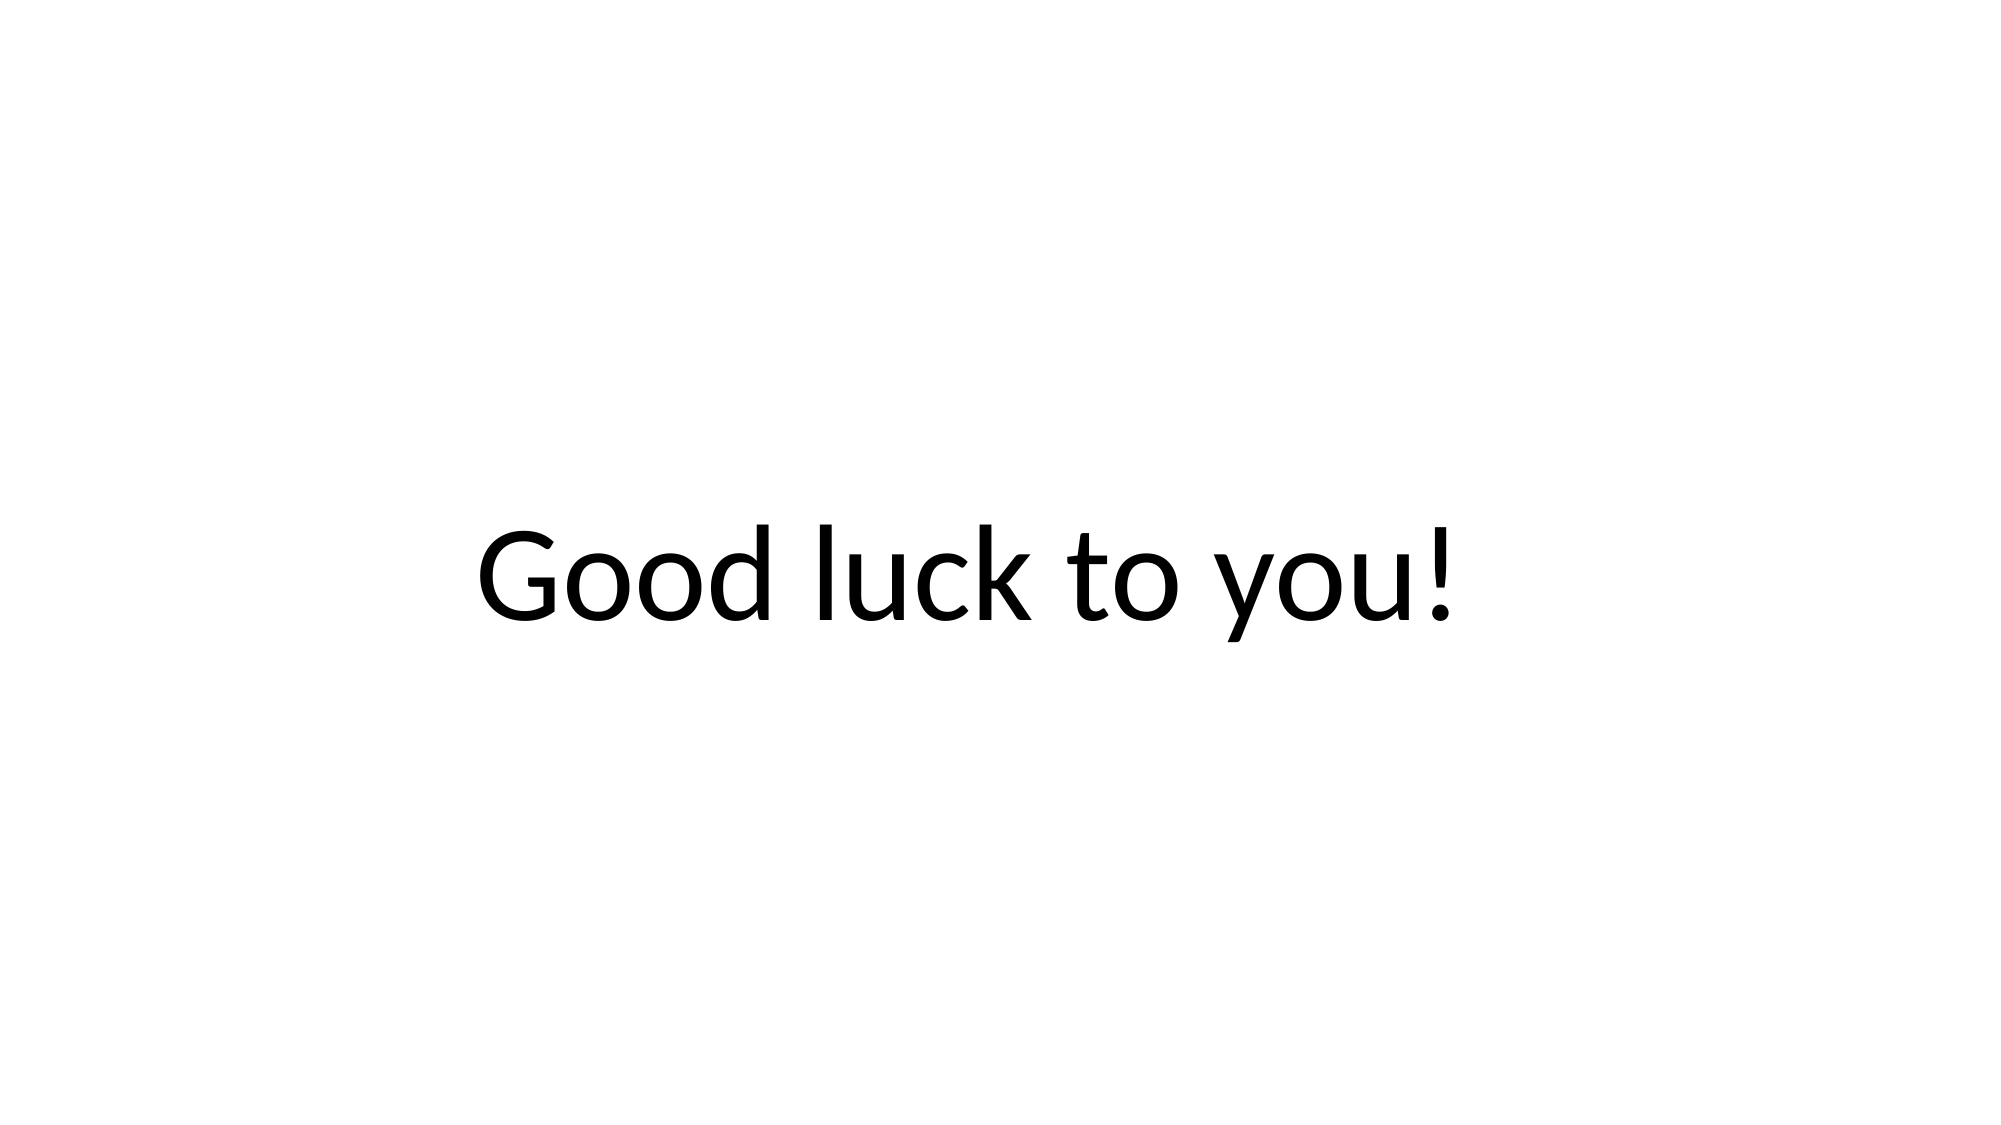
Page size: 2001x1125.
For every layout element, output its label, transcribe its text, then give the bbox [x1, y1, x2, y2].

text_box Good luck to you! [460, 475, 1519, 655]
